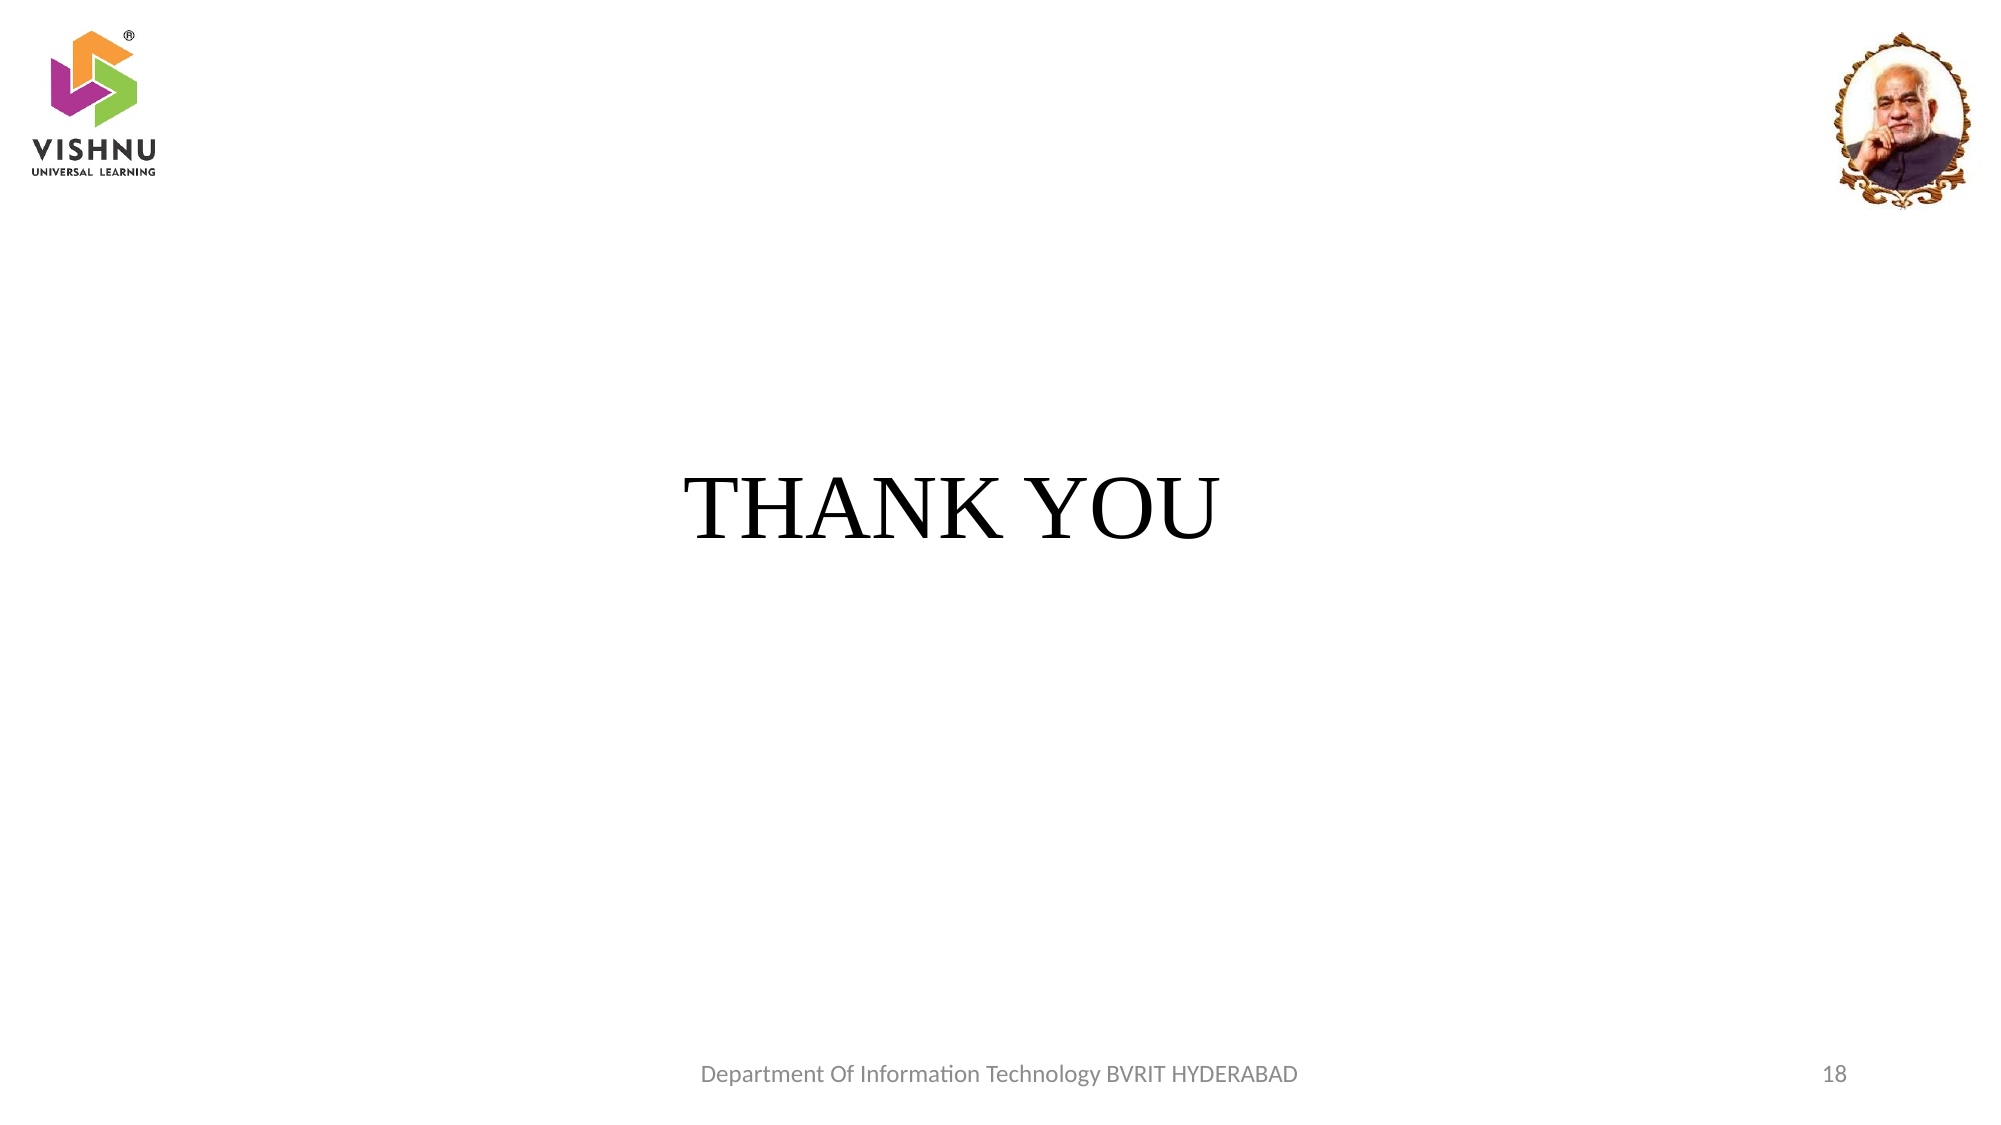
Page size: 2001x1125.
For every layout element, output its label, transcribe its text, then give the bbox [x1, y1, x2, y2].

picture [32, 30, 155, 176]
slide_number 18 [1412, 1042, 1863, 1103]
footer Department Of Information Technology BVRIT HYDERABAD [535, 1042, 1412, 1103]
picture [1825, 32, 1982, 210]
title THANK YOU [668, 397, 1332, 620]
